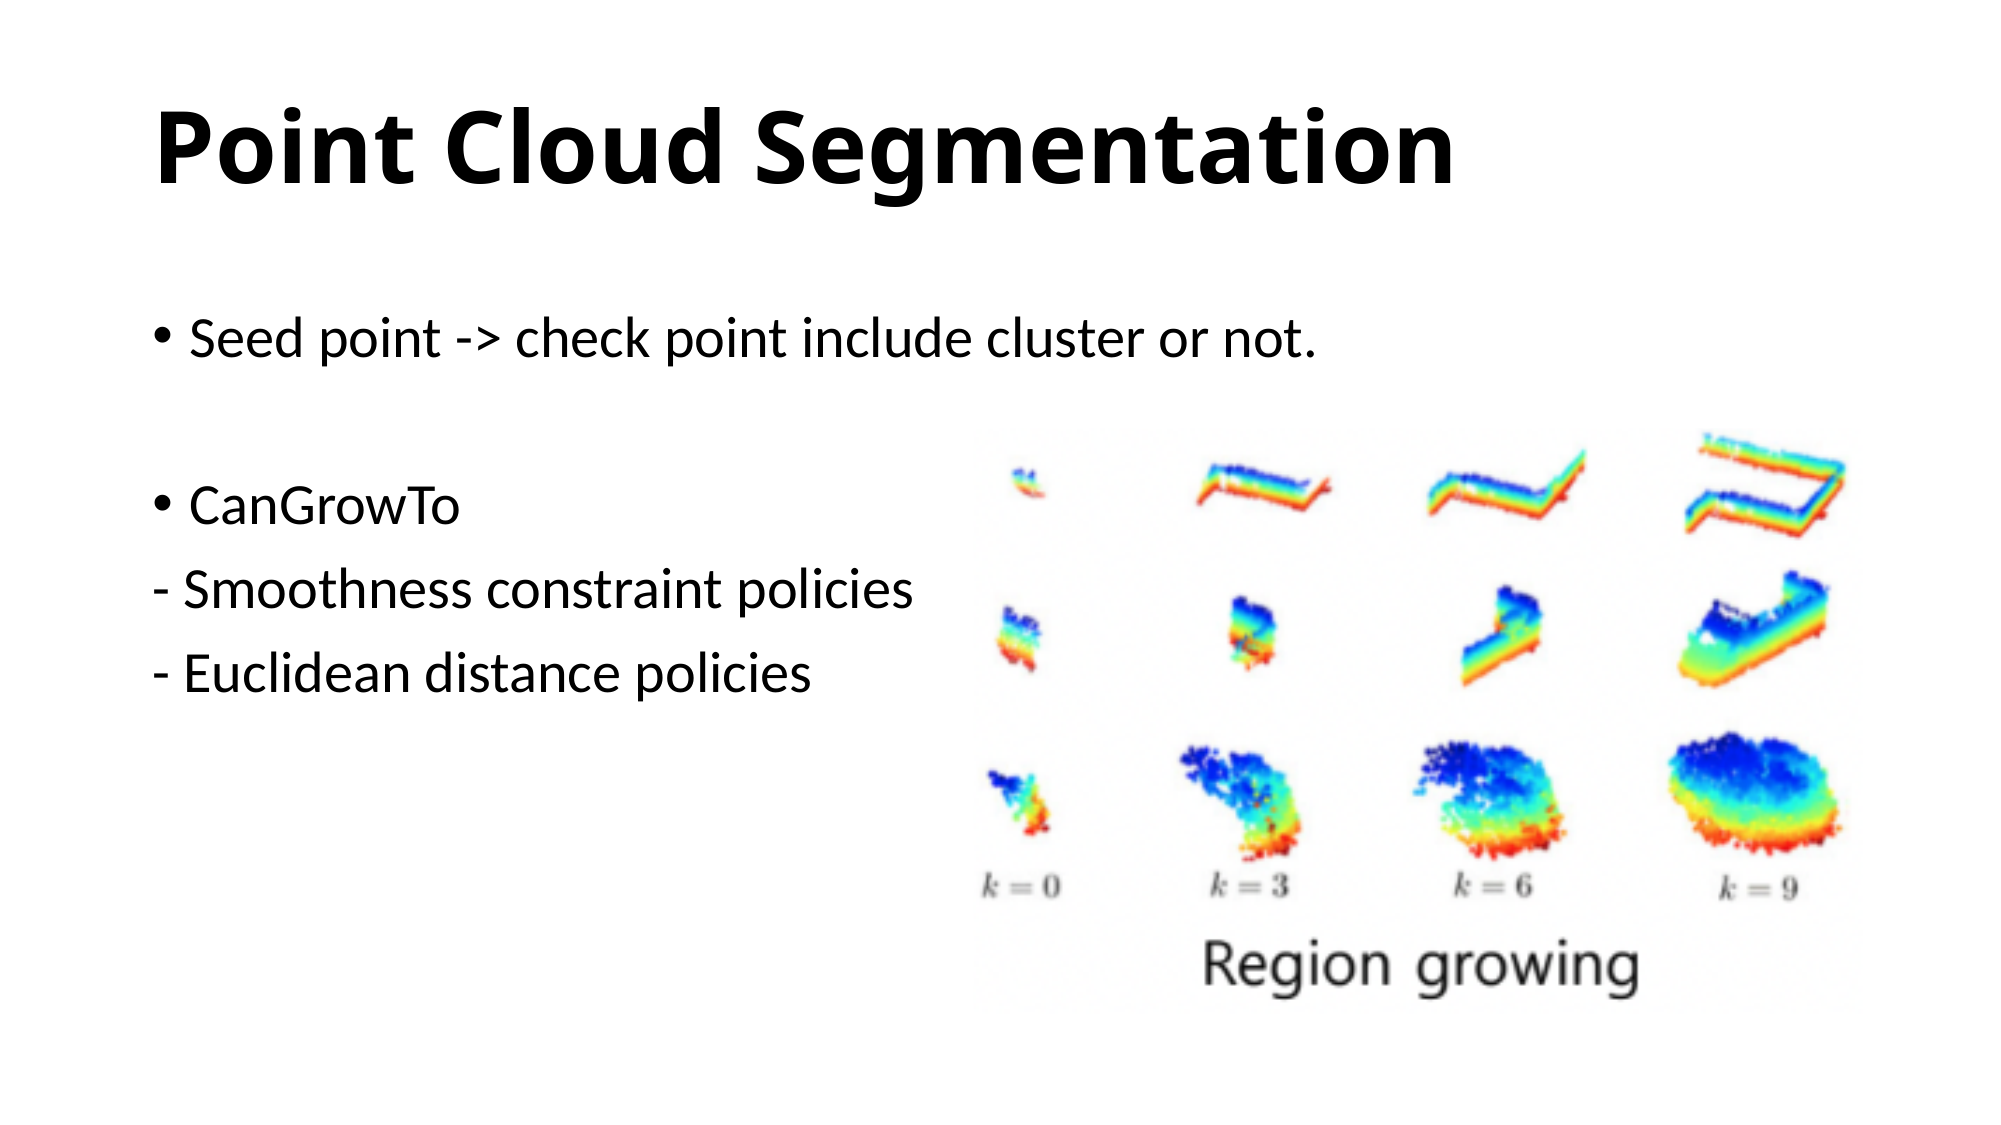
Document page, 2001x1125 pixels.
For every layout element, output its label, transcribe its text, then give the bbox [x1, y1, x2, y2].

list Seed point -> check point include cluster or not. CanGrowTo - Smoothness constraint policies - Euclidean distance policies [137, 299, 1863, 1014]
title Point Cloud Segmentation [137, 59, 1863, 244]
picture [973, 428, 1863, 1014]
